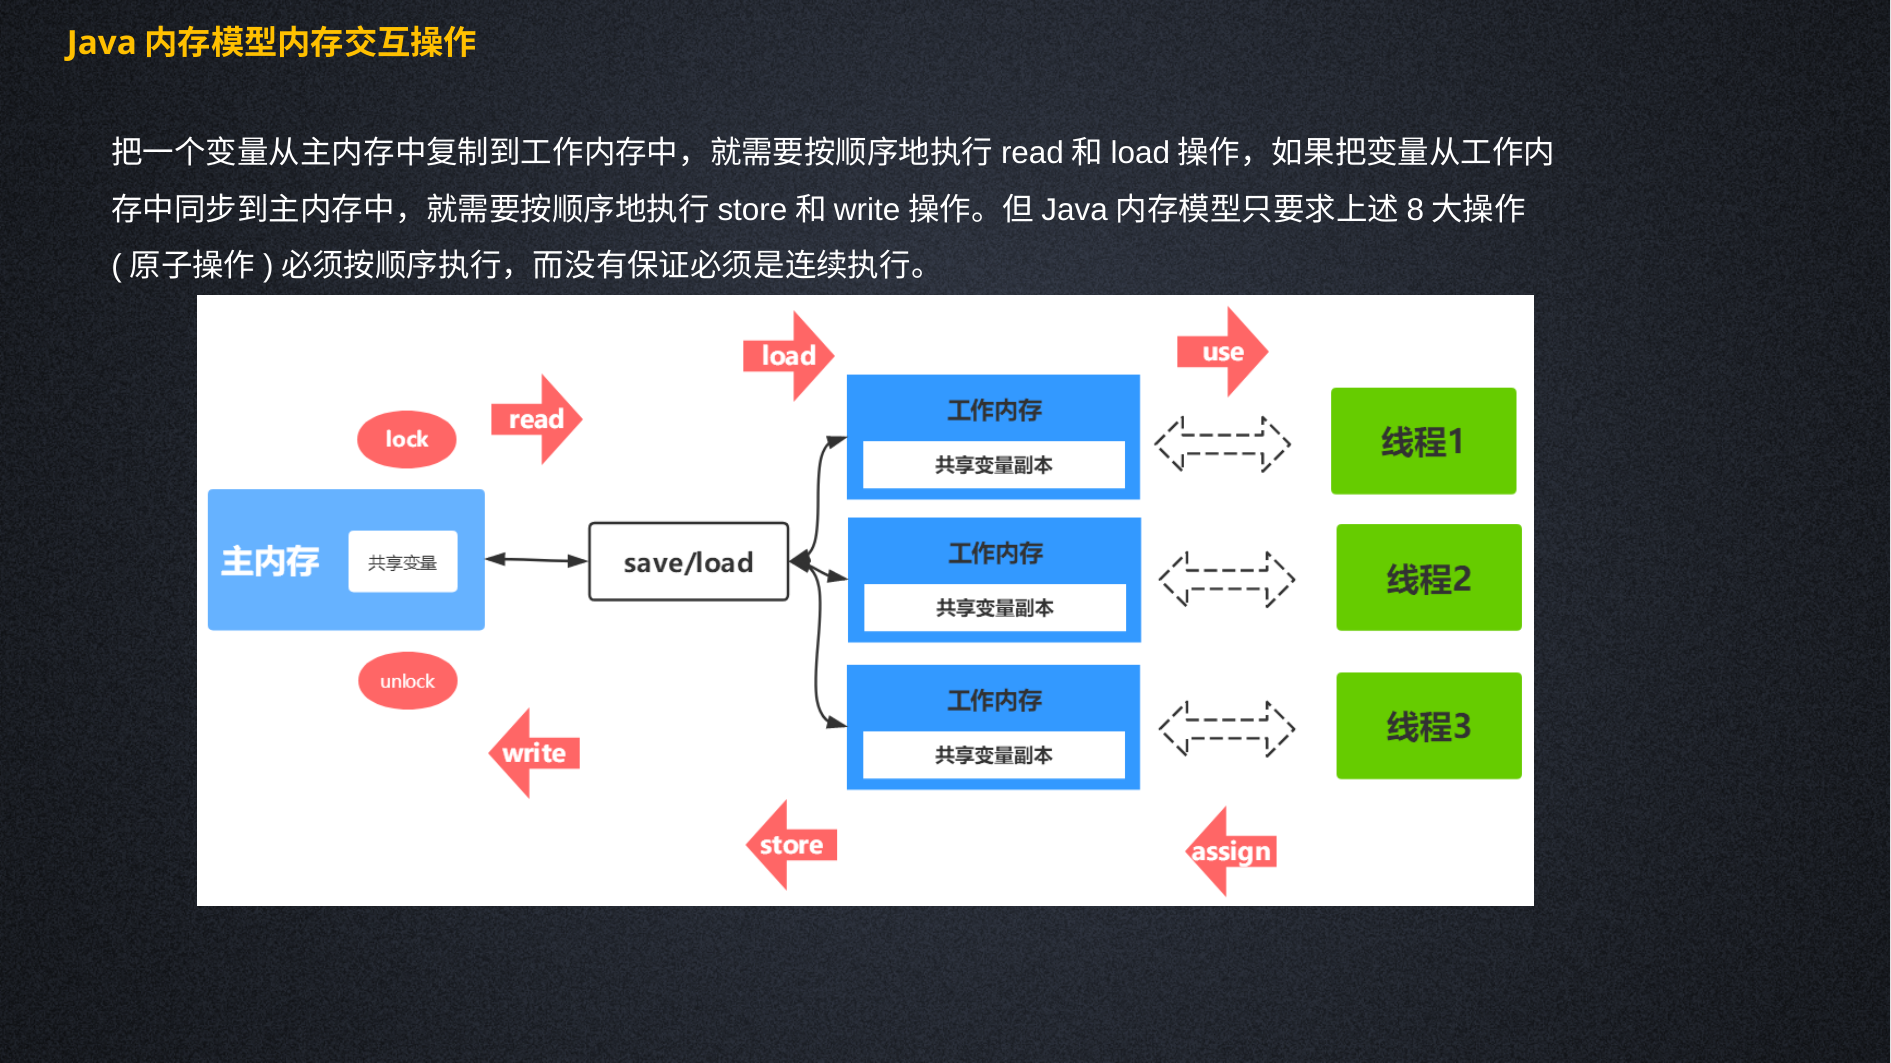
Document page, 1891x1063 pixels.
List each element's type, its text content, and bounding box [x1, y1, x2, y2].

text_box Java内存模型内存交互操作 [52, 13, 493, 69]
picture [0, 0, 1891, 1063]
text_box 把一个变量从主内存中复制到工作内存中，就需要按顺序地执行read和load操作，如果把变量从工作内存中同步到主内存中，就需要按顺序地执行store和write操作。但Java内存模型只要求上述8大操作(原子操作)必须按顺序执行，而没有保证必须是连续执行。 [96, 106, 1582, 291]
